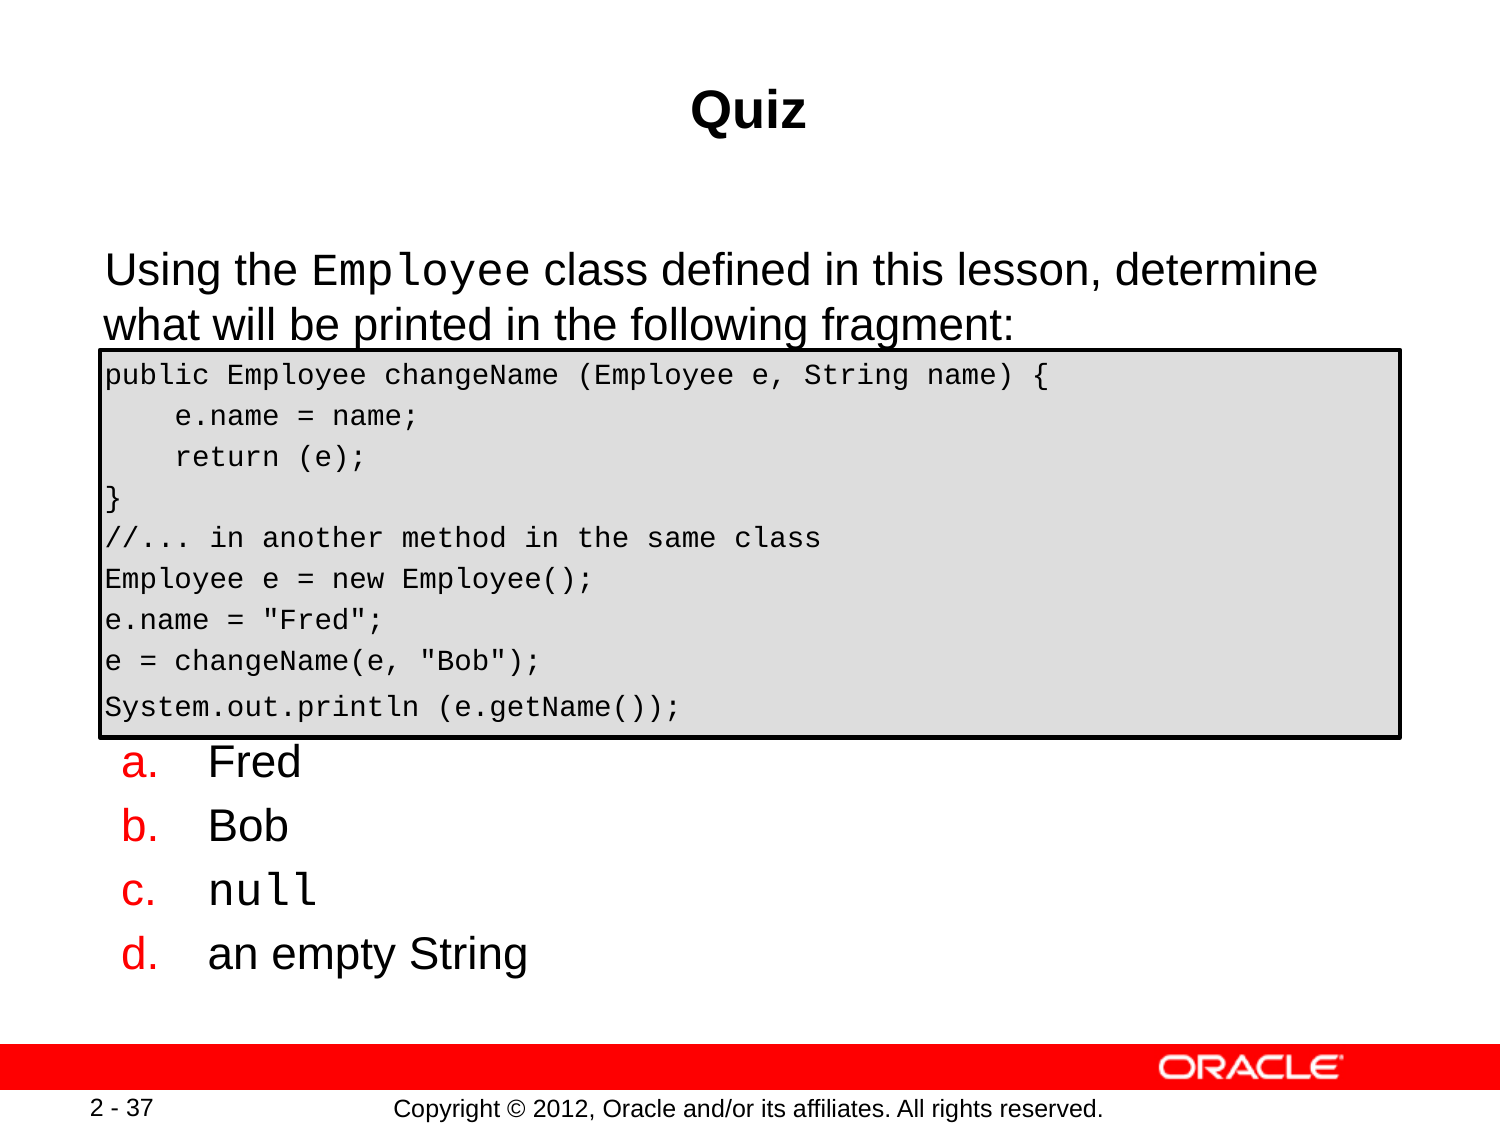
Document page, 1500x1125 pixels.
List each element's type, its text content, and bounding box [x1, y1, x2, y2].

list Using the Employee class defined in this lesson, determine what will be printed in the following fragment: public Employee changeName (Employee e, String name) { e.name = name; return (e); } //... in another method in the same class Employee e = new Employee(); e.name = "Fred"; e = changeName(e, "Bob"); System.out.println (e.getName()); Fred Bob null an empty String [99, 237, 1399, 1008]
picture [0, 1044, 1500, 1090]
title Quiz [99, 72, 1399, 216]
